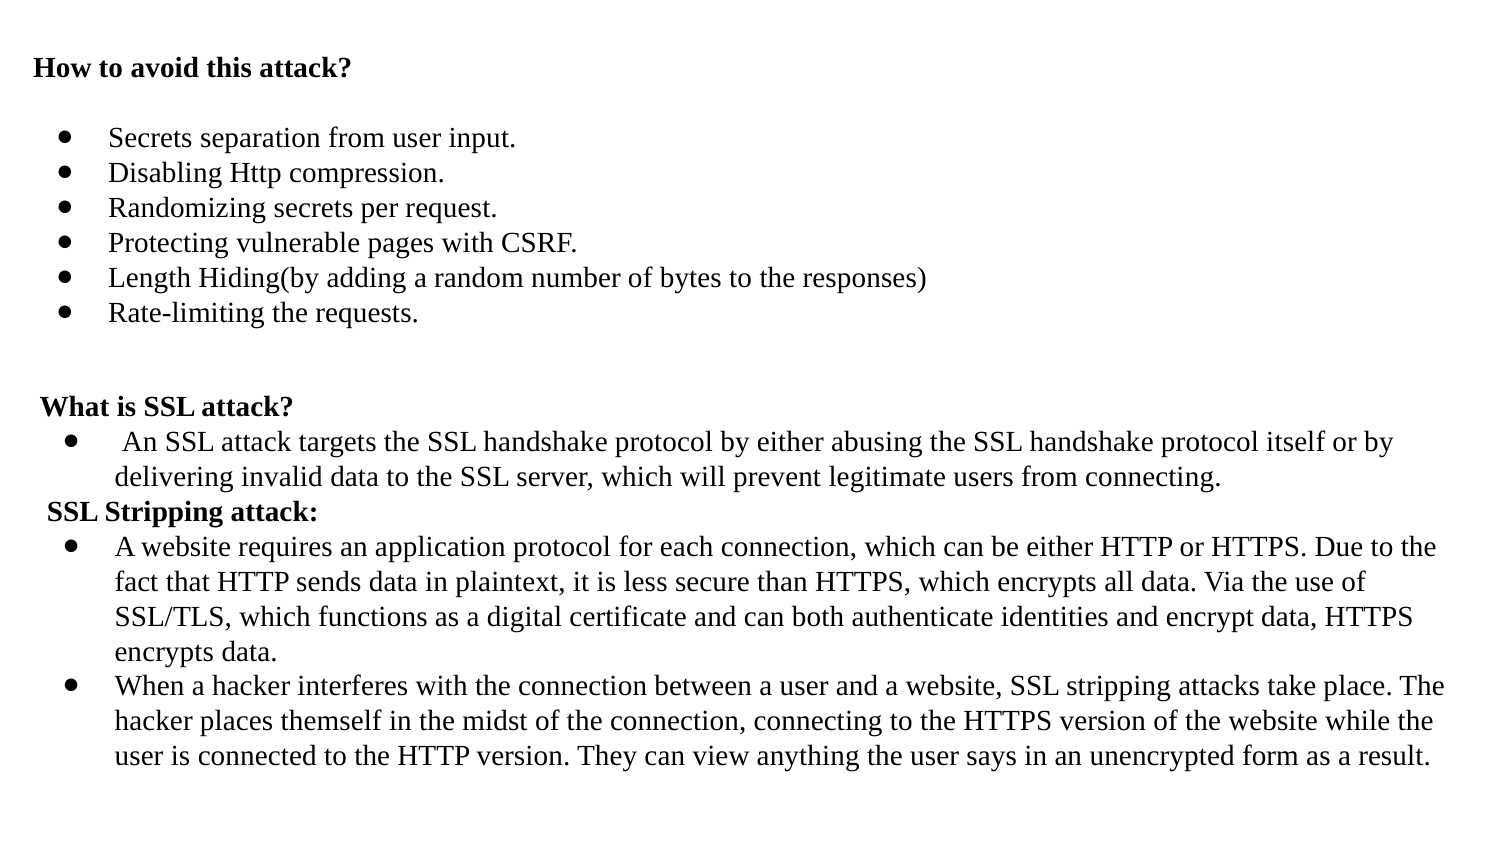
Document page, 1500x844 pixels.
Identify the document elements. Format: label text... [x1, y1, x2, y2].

text_box What is SSL attack? An SSL attack targets the SSL handshake protocol by either abusing the SSL handshake protocol itself or by delivering invalid data to the SSL server, which will prevent legitimate users from connecting. SSL Stripping attack: A website requires an application protocol for each connection, which can be either HTTP or HTTPS. Due to the fact that HTTP sends data in plaintext, it is less secure than HTTPS, which encrypts all data. Via the use of SSL/TLS, which functions as a digital certificate and can both authenticate identities and encrypt data, HTTPS encrypts data. When a hacker interferes with the connection between a user and a website, SSL stripping attacks take place. The hacker places themself in the midst of the connection, connecting to the HTTPS version of the website while the user is connected to the HTTP version. They can view anything the user says in an unencrypted form as a result. [24, 372, 1500, 787]
text_box How to avoid this attack? Secrets separation from user input. Disabling Http compression. Randomizing secrets per request. Protecting vulnerable pages with CSRF. Length Hiding(by adding a random number of bytes to the responses) Rate-limiting the requests. [18, 33, 1500, 378]
